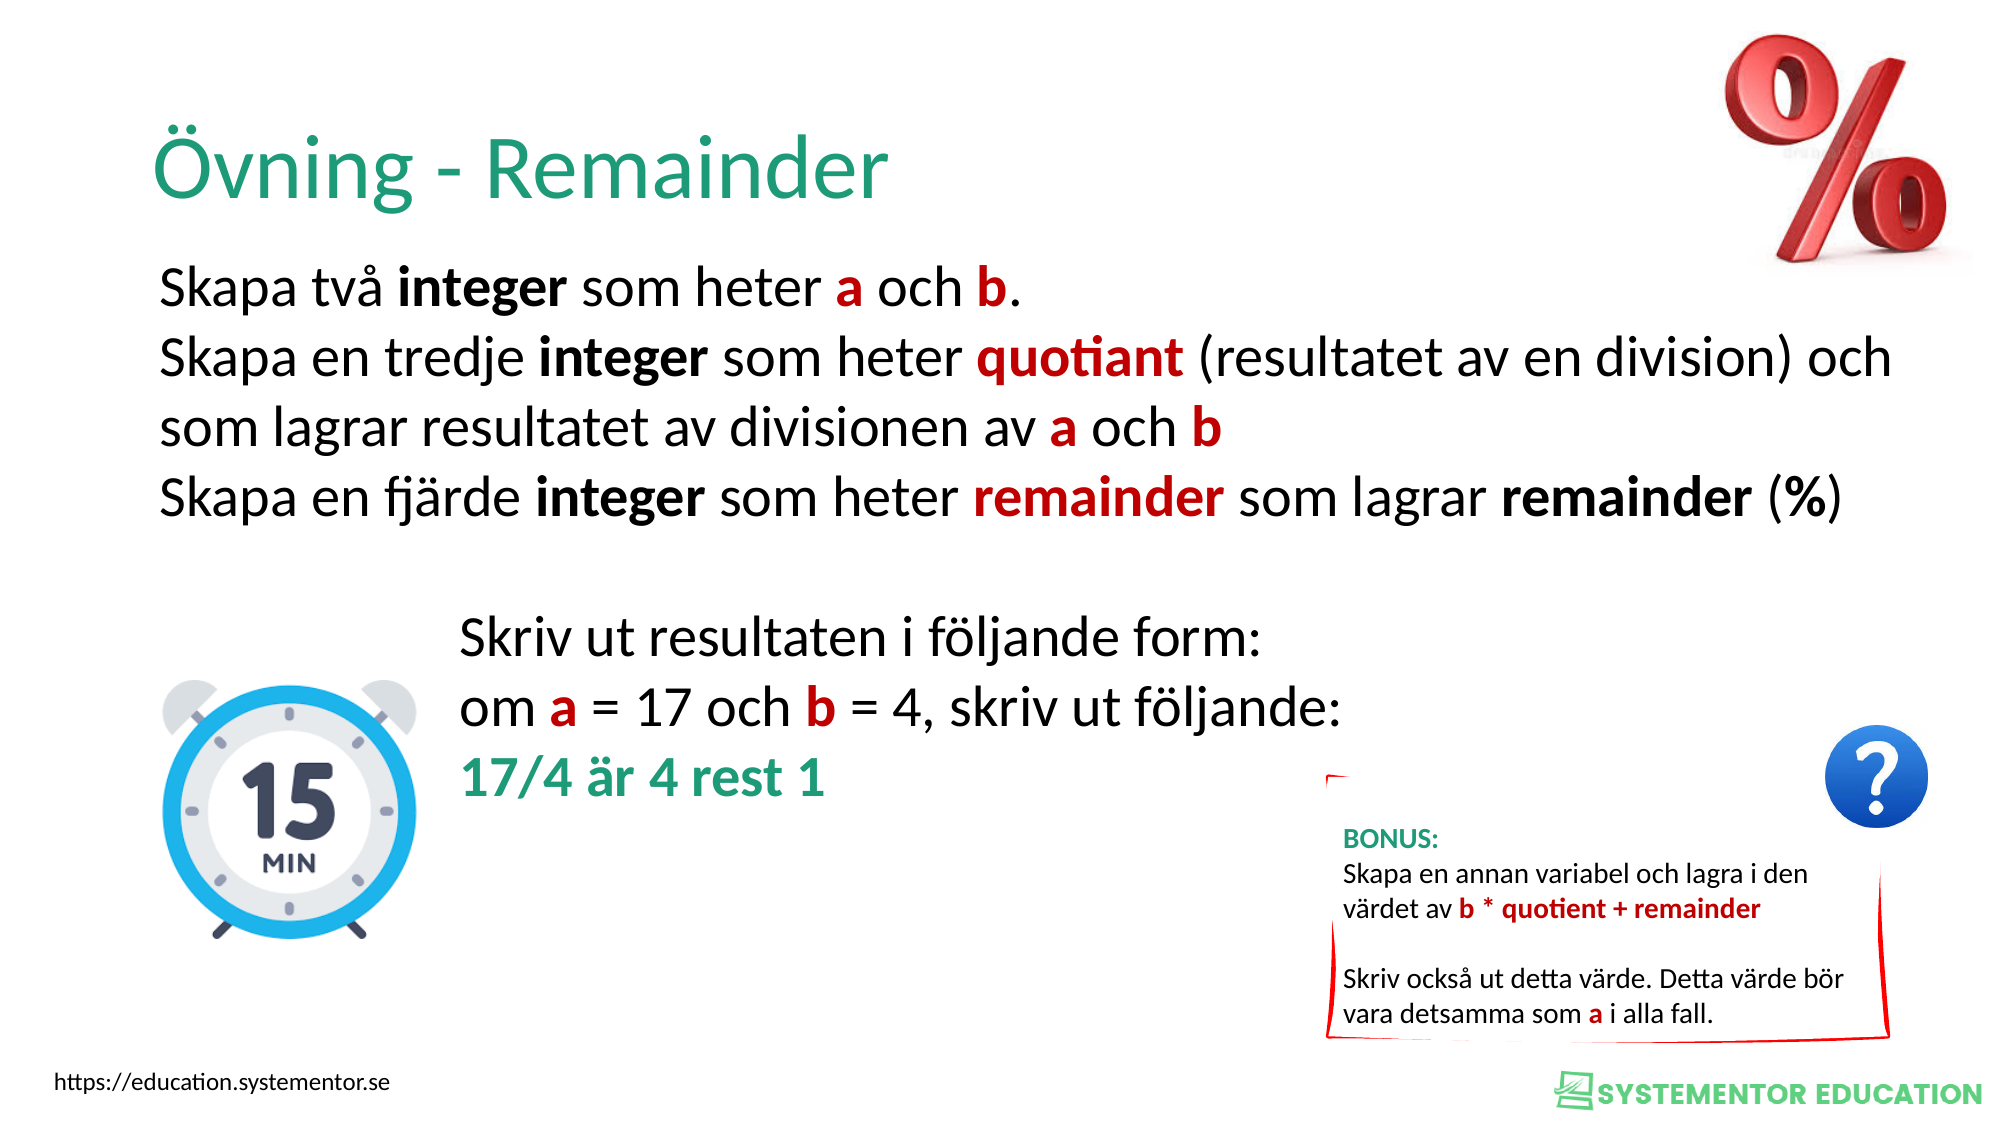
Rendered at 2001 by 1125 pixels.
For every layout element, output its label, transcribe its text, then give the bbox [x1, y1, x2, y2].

picture [1824, 725, 1928, 829]
picture [1699, 12, 1973, 286]
picture [159, 680, 419, 939]
picture [1545, 1057, 1996, 1125]
text_box Övning - Remainder [137, 59, 1694, 278]
text_box BONUS: Skapa en annan variabel och lagra i den värdet av b * quotient + remainder Skriv också ut detta värde. Detta värde bör vara detsamma som a i alla fall. [1324, 776, 1888, 1043]
text_box https://education.systementor.se [38, 1058, 625, 1104]
text_box Skapa två integer som heter a och b. Skapa en tredje integer som heter quotiant (resultatet av en division) och som lagrar resultatet av divisionen av a och b Skapa en fjärde integer som heter remainder som lagrar remainder (%) Skriv ut resultaten i följande form: om a = 17 och b = 4, skriv ut följande: 17/4 är 4 rest 1 [139, 238, 1996, 818]
